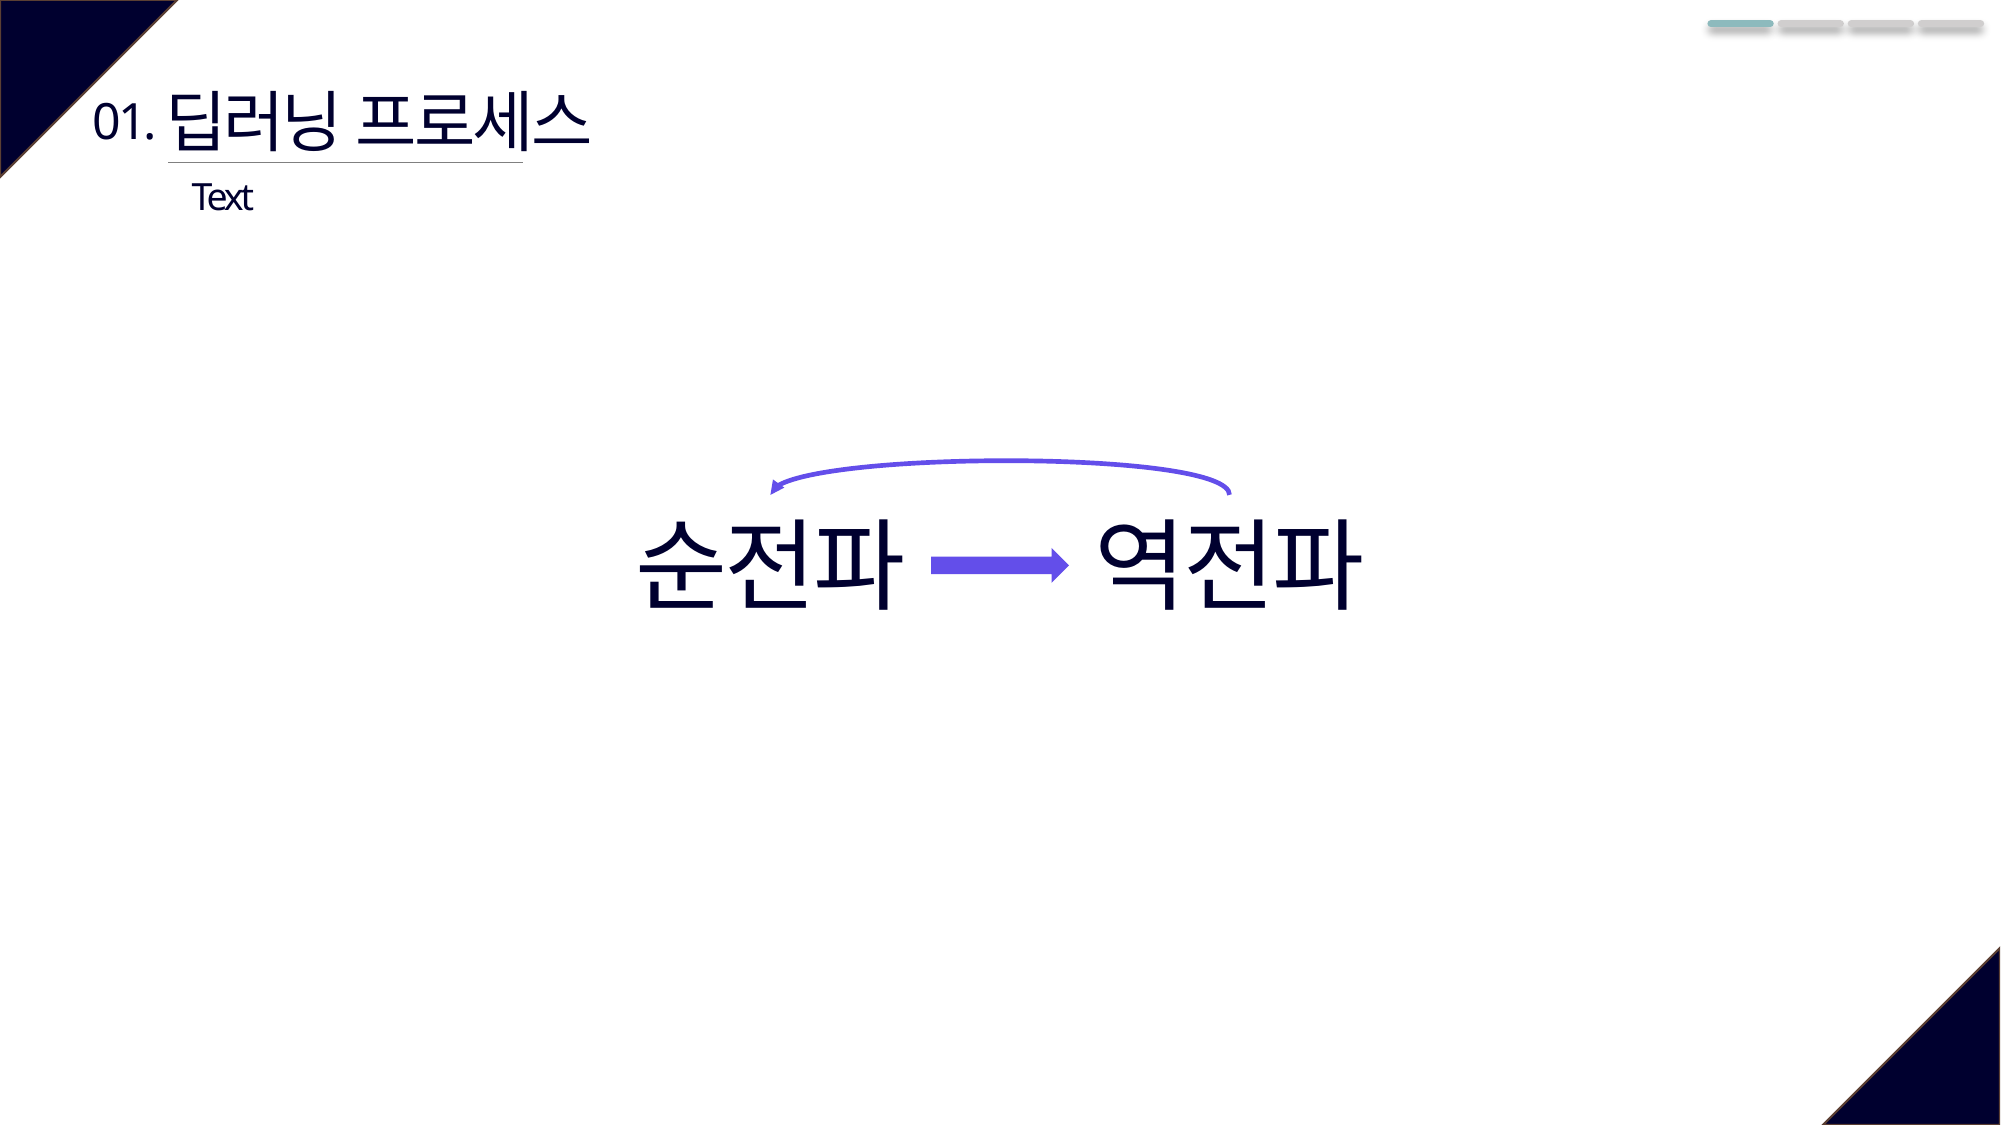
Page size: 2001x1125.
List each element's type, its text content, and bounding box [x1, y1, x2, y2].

text_box 딥러닝 프로세스 [150, 72, 608, 168]
text_box 01. [78, 81, 172, 157]
text_box Text [176, 165, 270, 225]
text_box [622, 493, 1378, 632]
